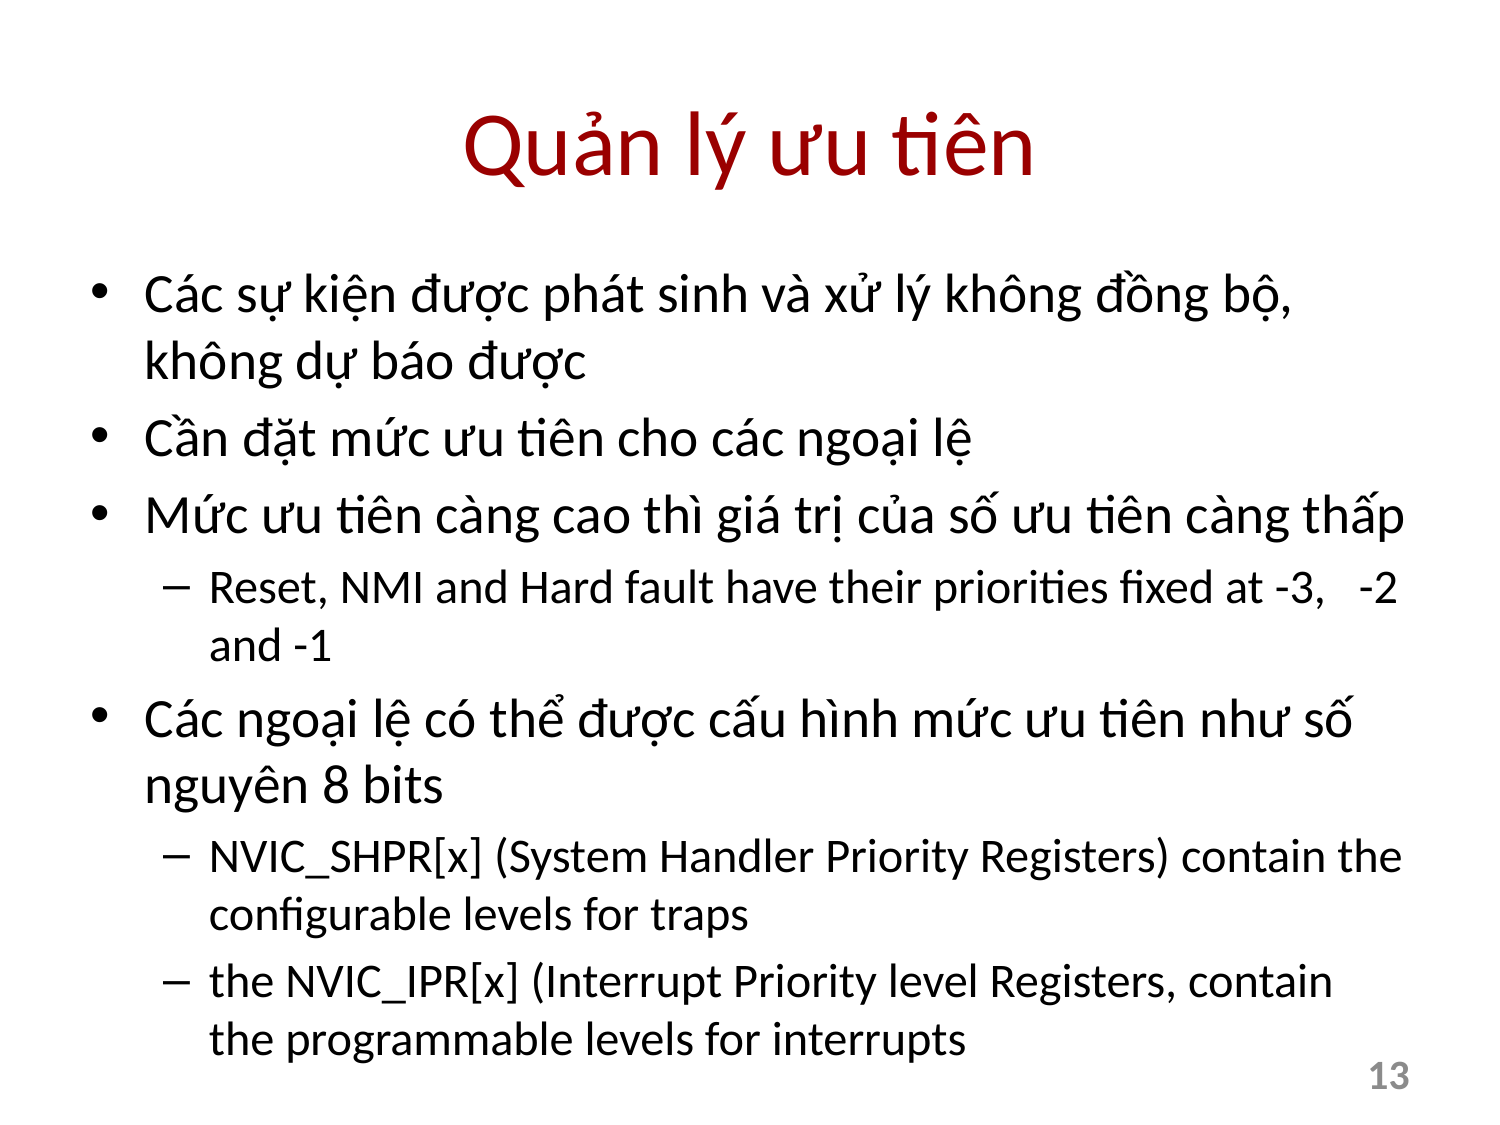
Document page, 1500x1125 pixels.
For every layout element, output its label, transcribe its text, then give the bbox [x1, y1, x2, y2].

slide_number 13 [1074, 1042, 1425, 1103]
title Quản lý ưu tiên [75, 45, 1425, 233]
list Các sự kiện được phát sinh và xử lý không đồng bộ, không dự báo được Cần đặt mức ưu tiên cho các ngoại lệ Mức ưu tiên càng cao thì giá trị của số ưu tiên càng thấp Reset, NMI and Hard fault have their priorities fixed at -3, -2 and -1 Các ngoại lệ có thể được cấu hình mức ưu tiên như số nguyên 8 bits NVIC_SHPR[x] (System Handler Priority Registers) contain the configurable levels for traps the NVIC_IPR[x] (Interrupt Priority level Registers, contain the programmable levels for interrupts [75, 249, 1425, 1088]
